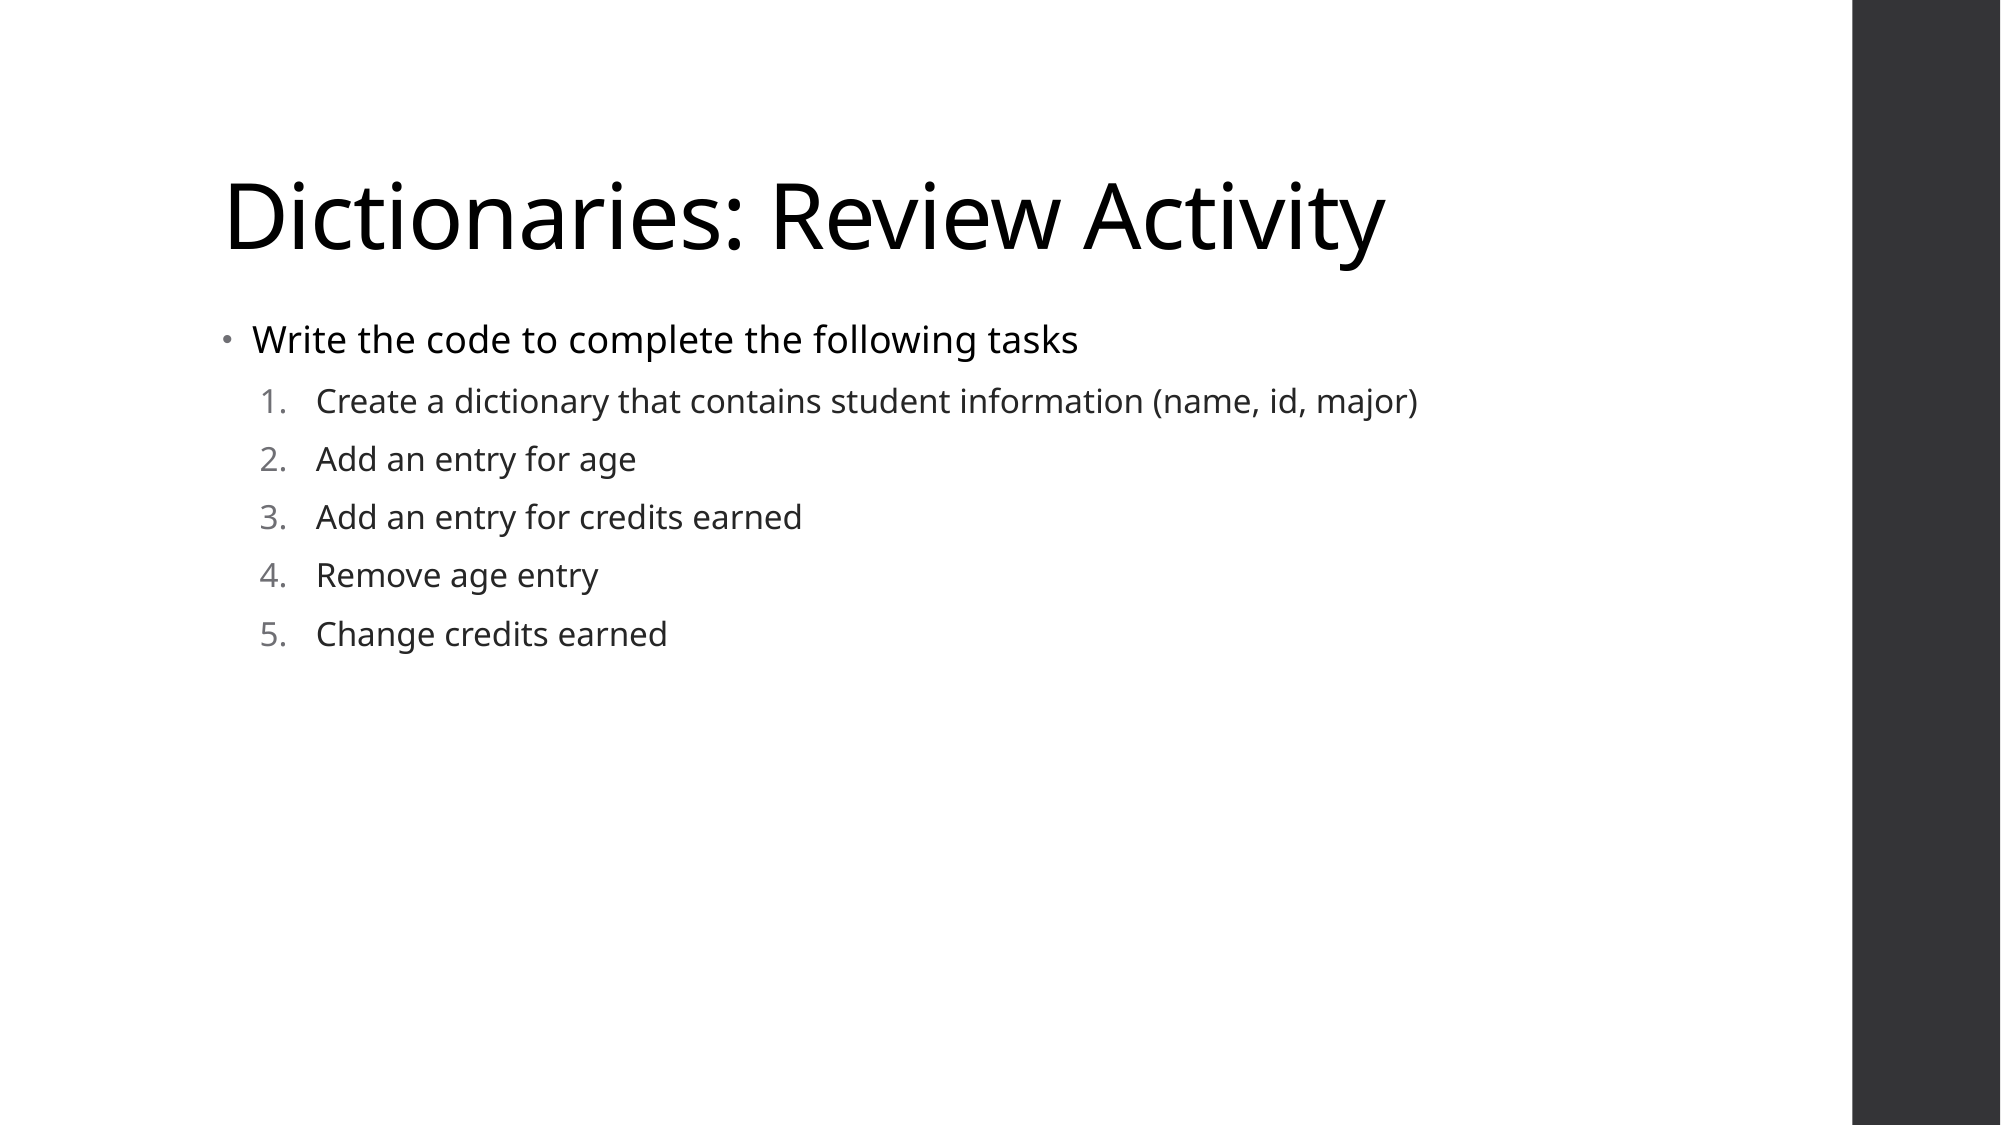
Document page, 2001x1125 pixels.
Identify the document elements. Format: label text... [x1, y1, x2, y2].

title Dictionaries: Review Activity [206, 60, 1797, 278]
list Write the code to complete the following tasks Create a dictionary that contains student information (name, id, major) Add an entry for age Add an entry for credits earned Remove age entry Change credits earned [206, 299, 1617, 1014]
